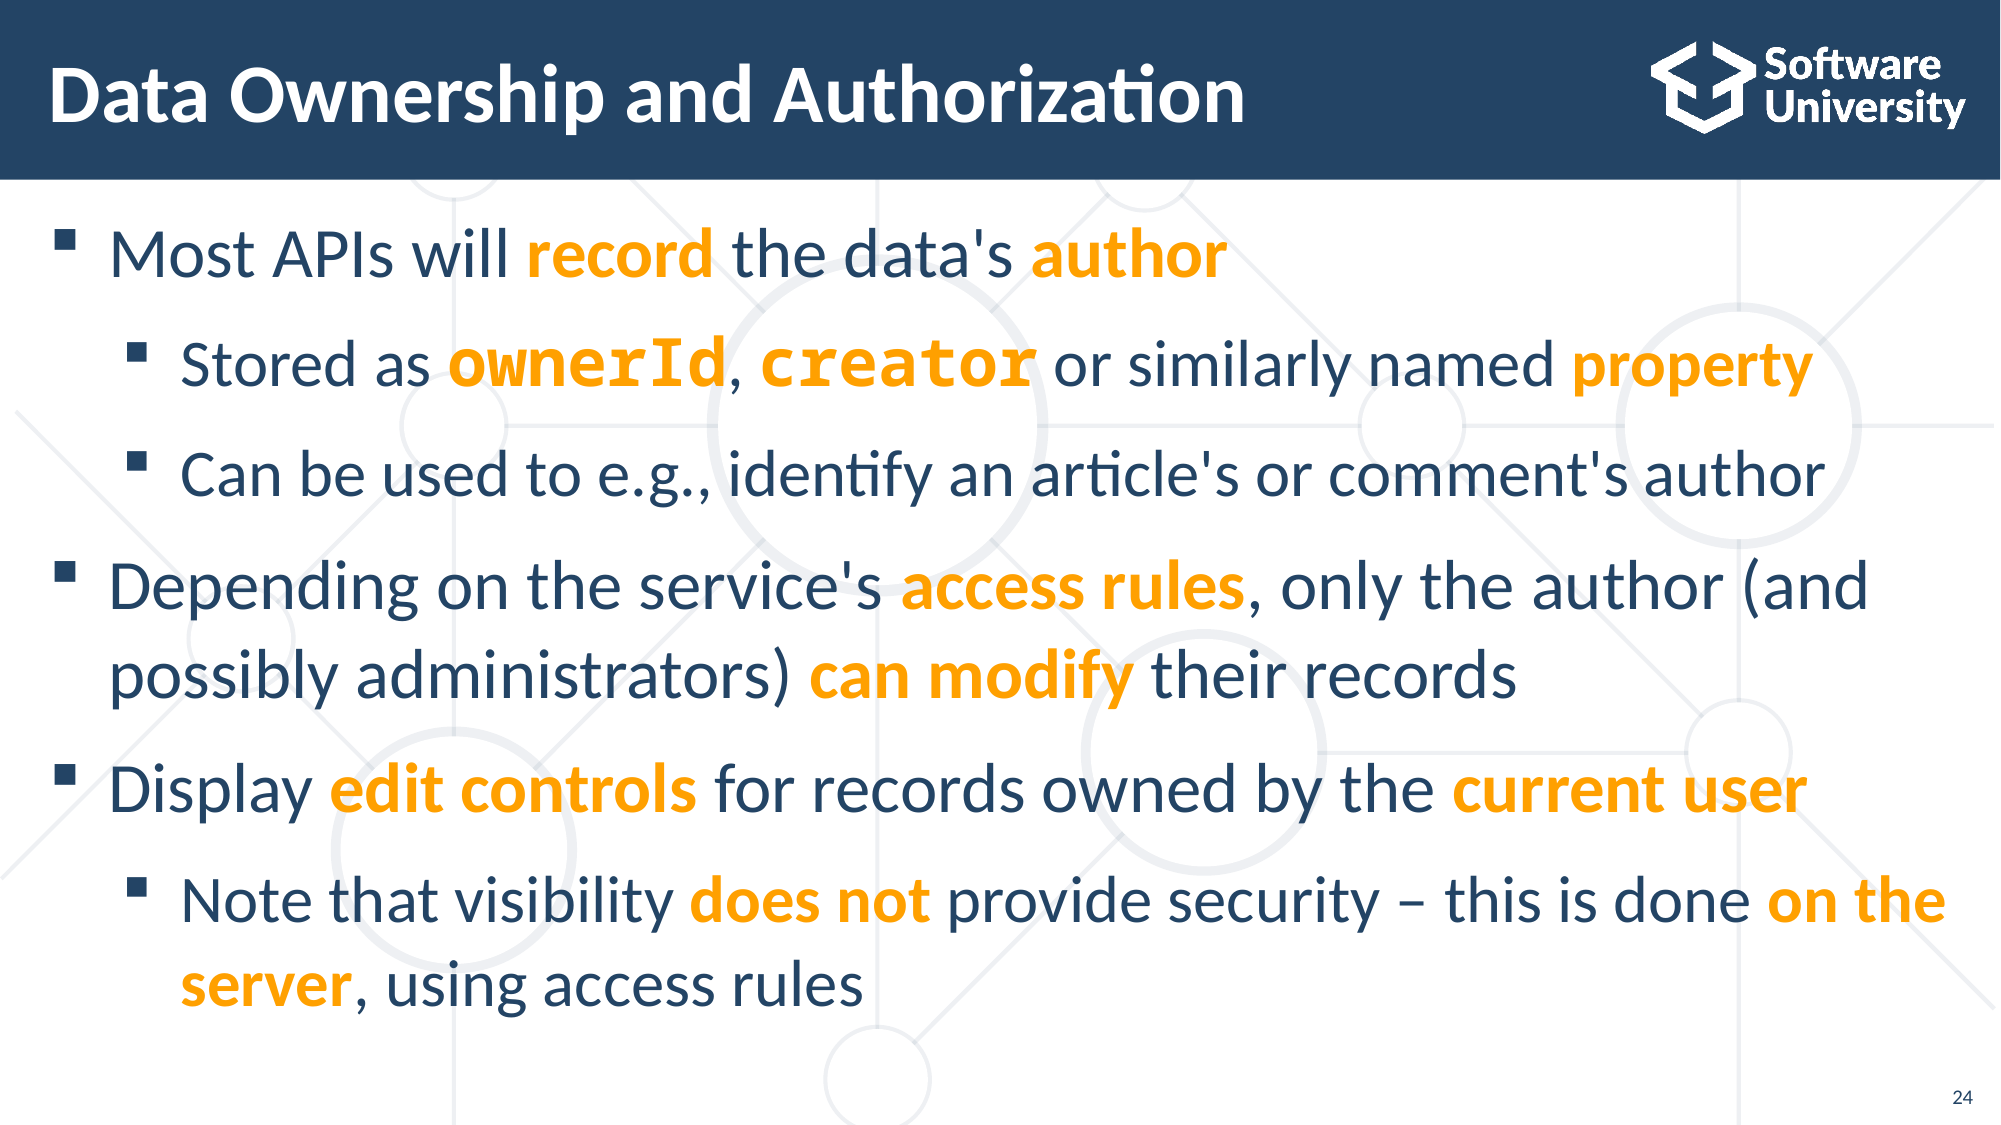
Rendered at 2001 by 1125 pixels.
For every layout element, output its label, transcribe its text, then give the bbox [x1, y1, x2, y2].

picture [1651, 41, 1966, 134]
list Most APIs will record the data's author Stored as ownerId, creator or similarly named property Can be used to e.g., identify an article's or comment's author Depending on the service's access rules, only the author (and possibly administrators) can modify their records Display edit controls for records owned by the current user Note that visibility does not provide security – this is done on the server, using access rules [31, 196, 1970, 1104]
slide_number 24 [1927, 1067, 1989, 1117]
title Data Ownership and Authorization [31, 16, 1625, 162]
